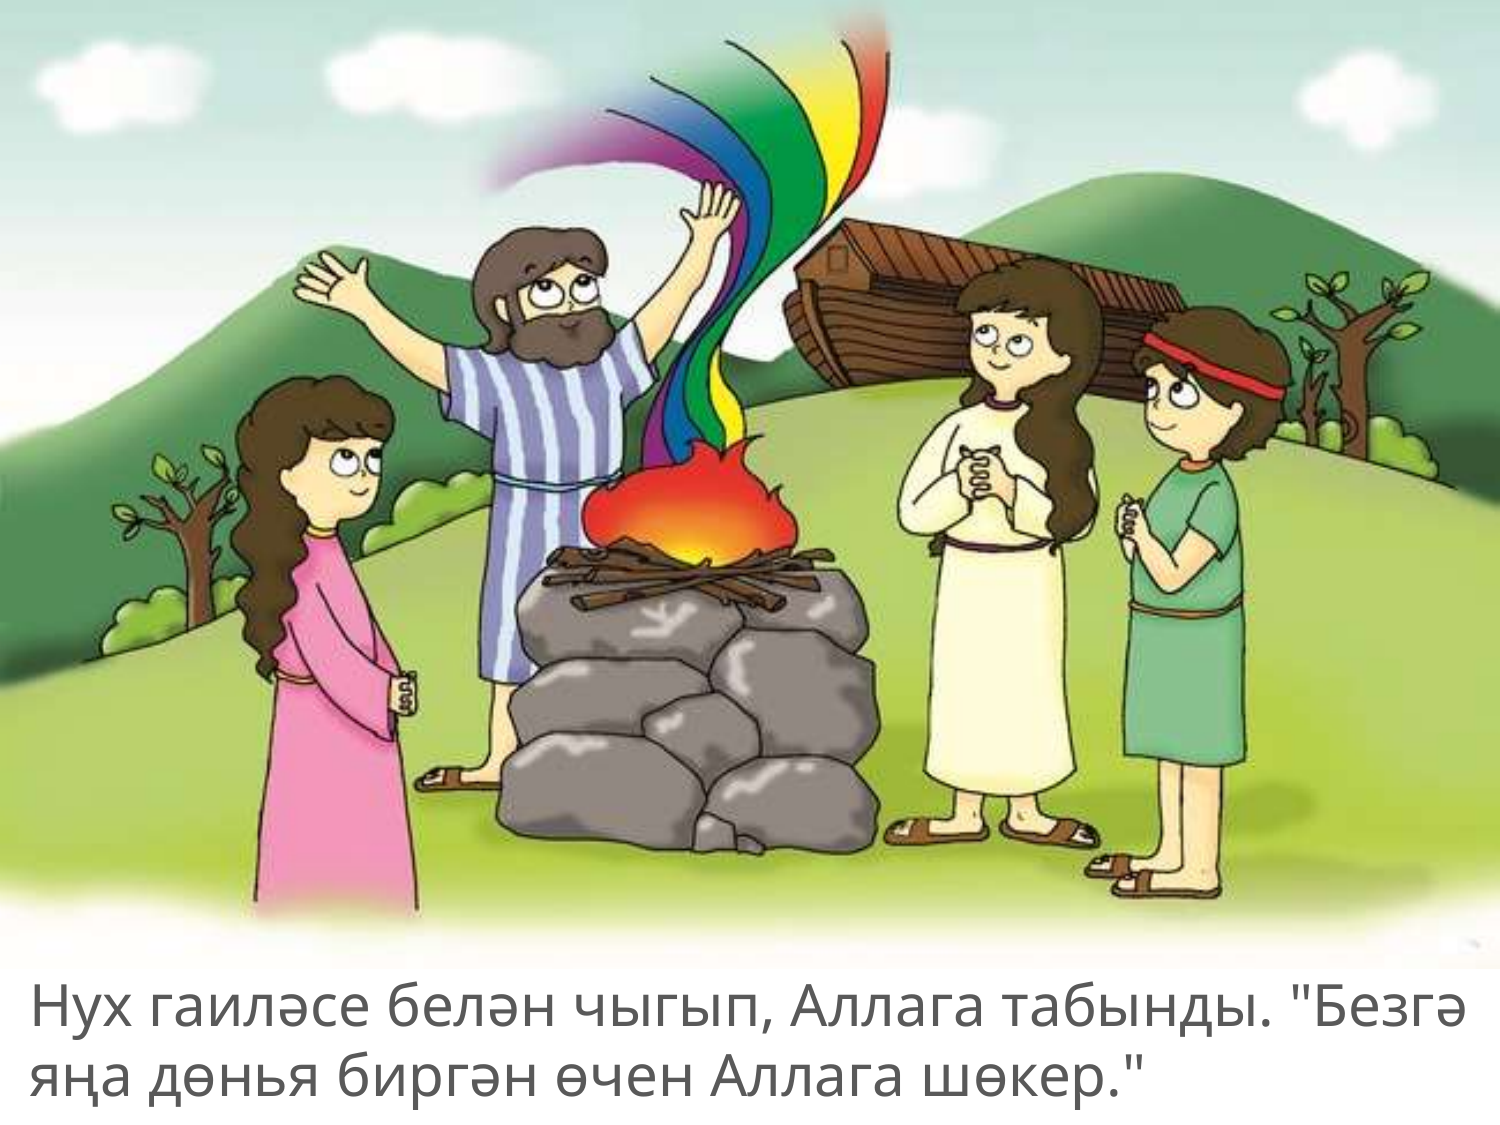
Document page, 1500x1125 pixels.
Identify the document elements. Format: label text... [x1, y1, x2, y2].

text_box Нух гаиләсе белән чыгып, Аллага табынды. "Безгә яңа дөнья биргән өчен Аллага шөкер." [14, 975, 1500, 1116]
picture [0, 0, 1500, 969]
